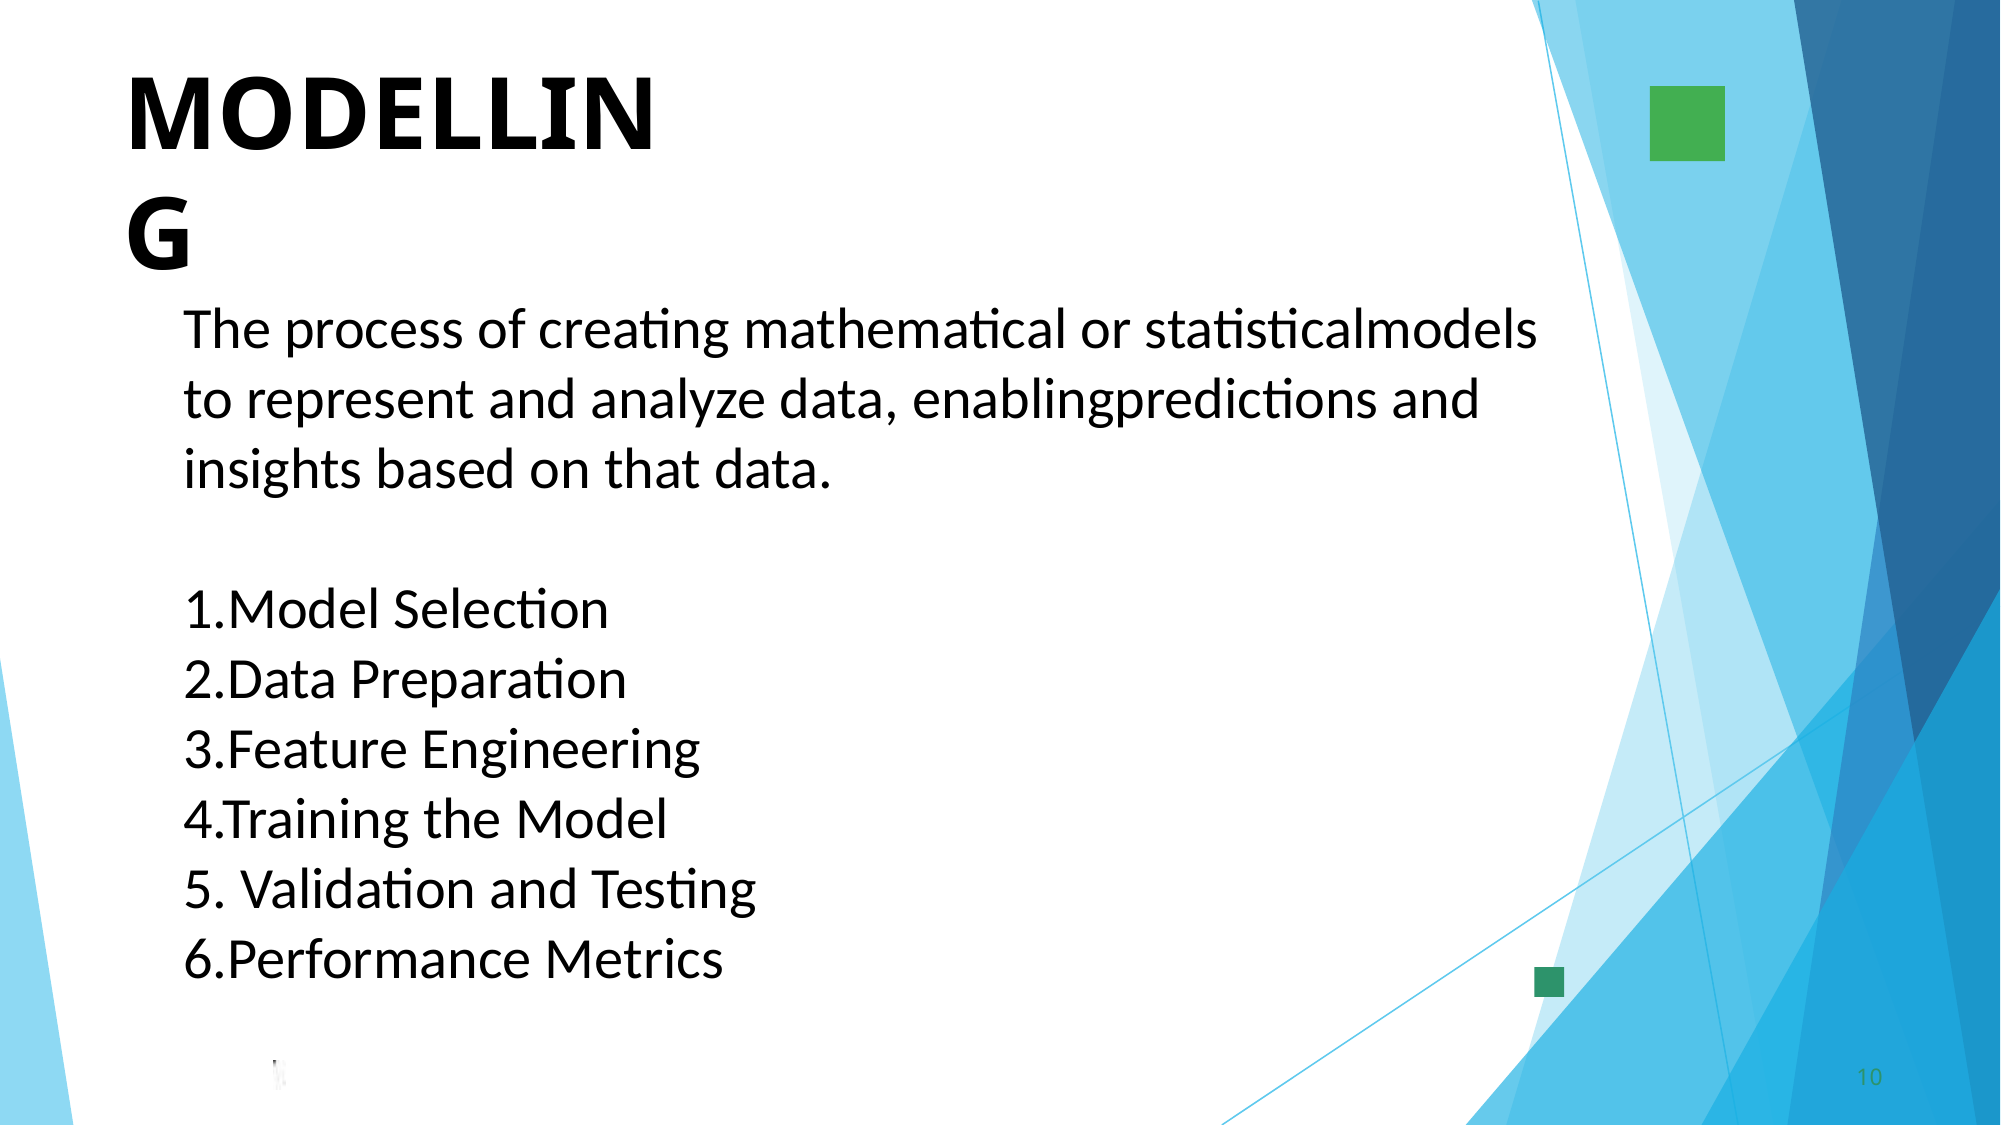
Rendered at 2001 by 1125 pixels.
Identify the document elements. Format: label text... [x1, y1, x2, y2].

text_box 10 [1849, 1061, 1888, 1095]
text_box [1649, 86, 1725, 162]
text_box MODELLING [121, 47, 664, 290]
text_box The process of creating mathematical or statisticalmodels to represent and analyze data, enablingpredictions and insights based on that data. 1.Model Selection 2.Data Preparation 3.Feature Engineering 4.Training the Model 5. Validation and Testing 6.Performance Metrics [168, 282, 1603, 1125]
picture [273, 1060, 286, 1090]
